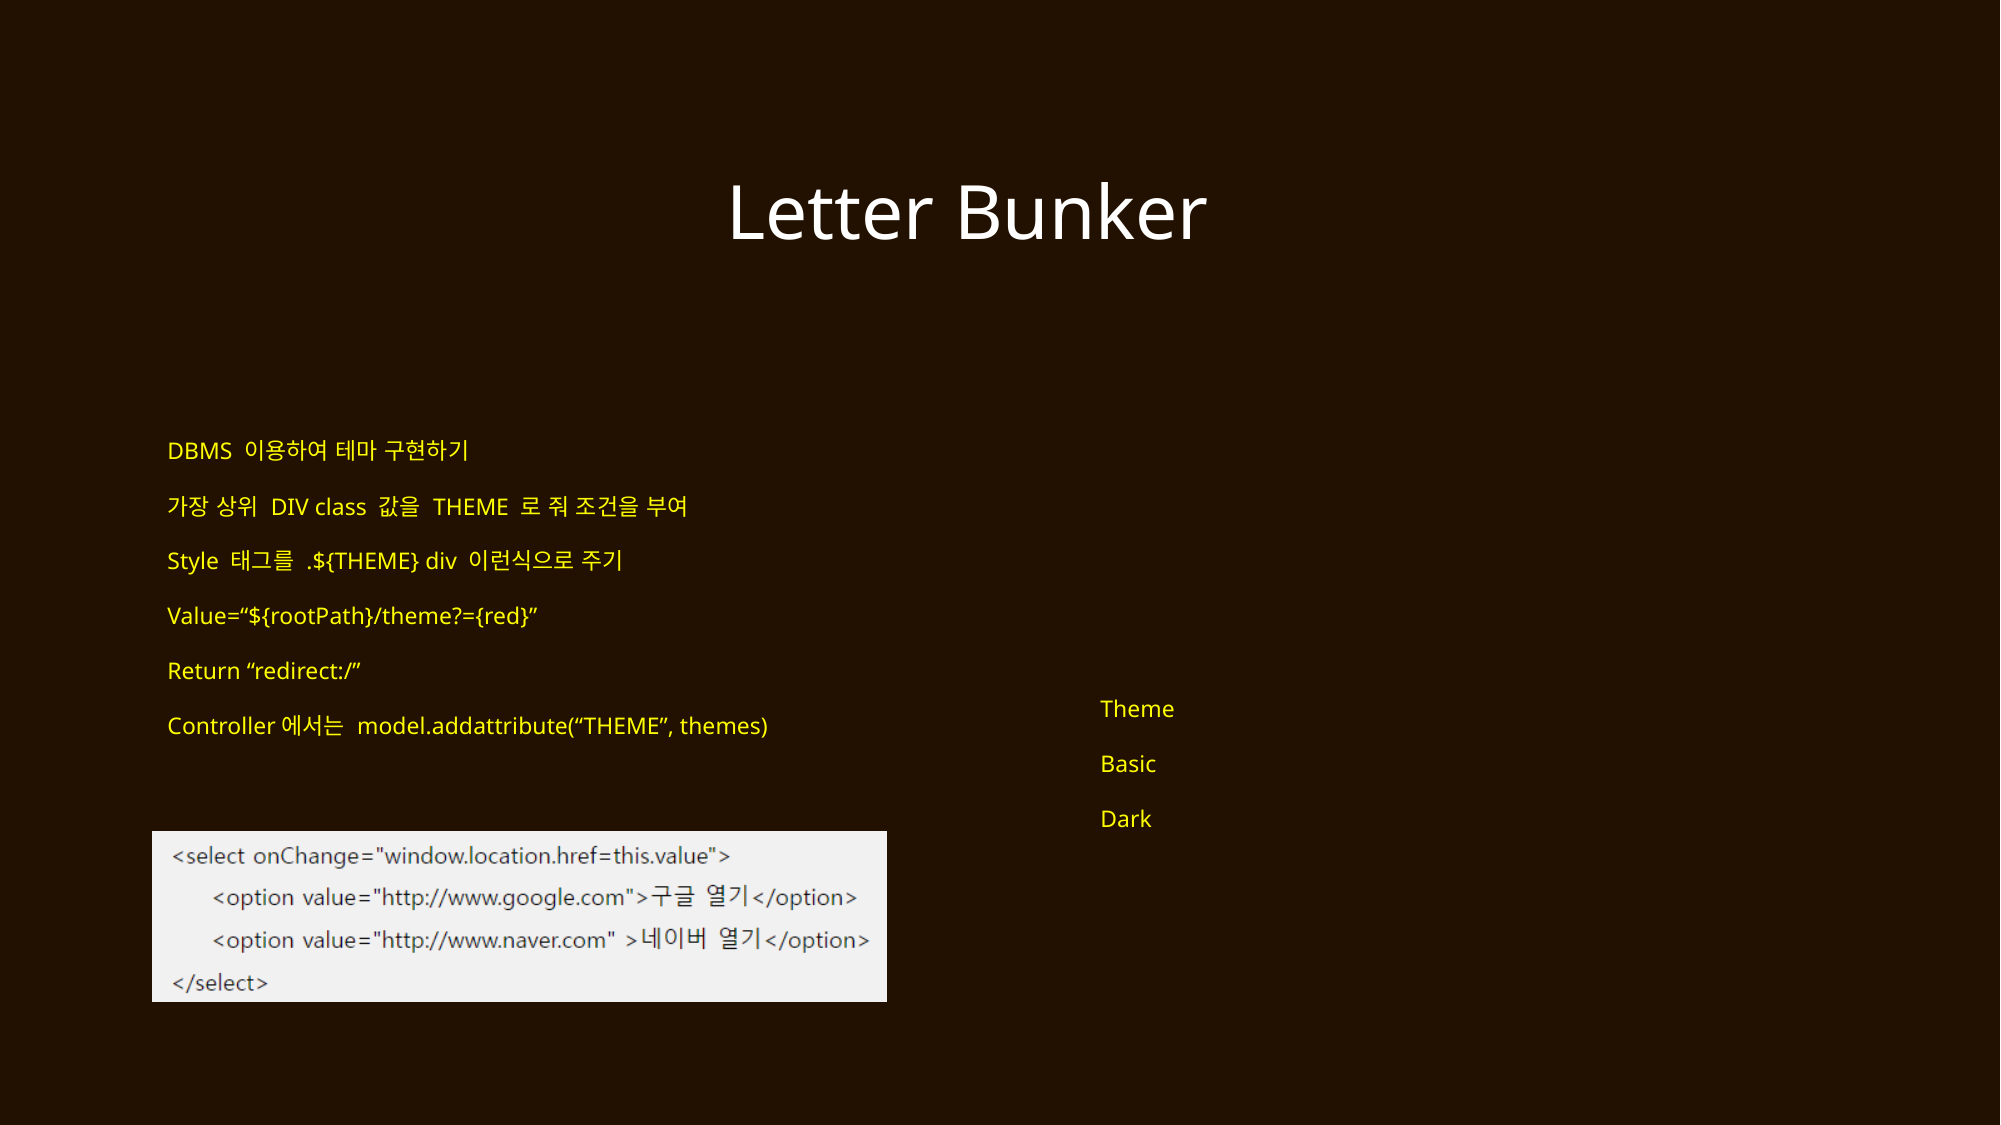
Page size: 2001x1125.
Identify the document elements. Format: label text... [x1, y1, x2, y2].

picture [152, 831, 887, 1002]
text_box Theme Basic Dark [1085, 687, 1293, 895]
text_box DBMS 이용하여 테마 구현하기 가장 상위 DIV class 값을 THEME 로 줘 조건을 부여 Style 태그를 .${THEME} div 이런식으로 주기 Value=“${rootPath}/theme?={red}” Return “redirect:/” Controller에서는 model.addattribute(“THEME”, themes) [152, 429, 873, 747]
text_box Letter Bunker [581, 157, 1354, 263]
